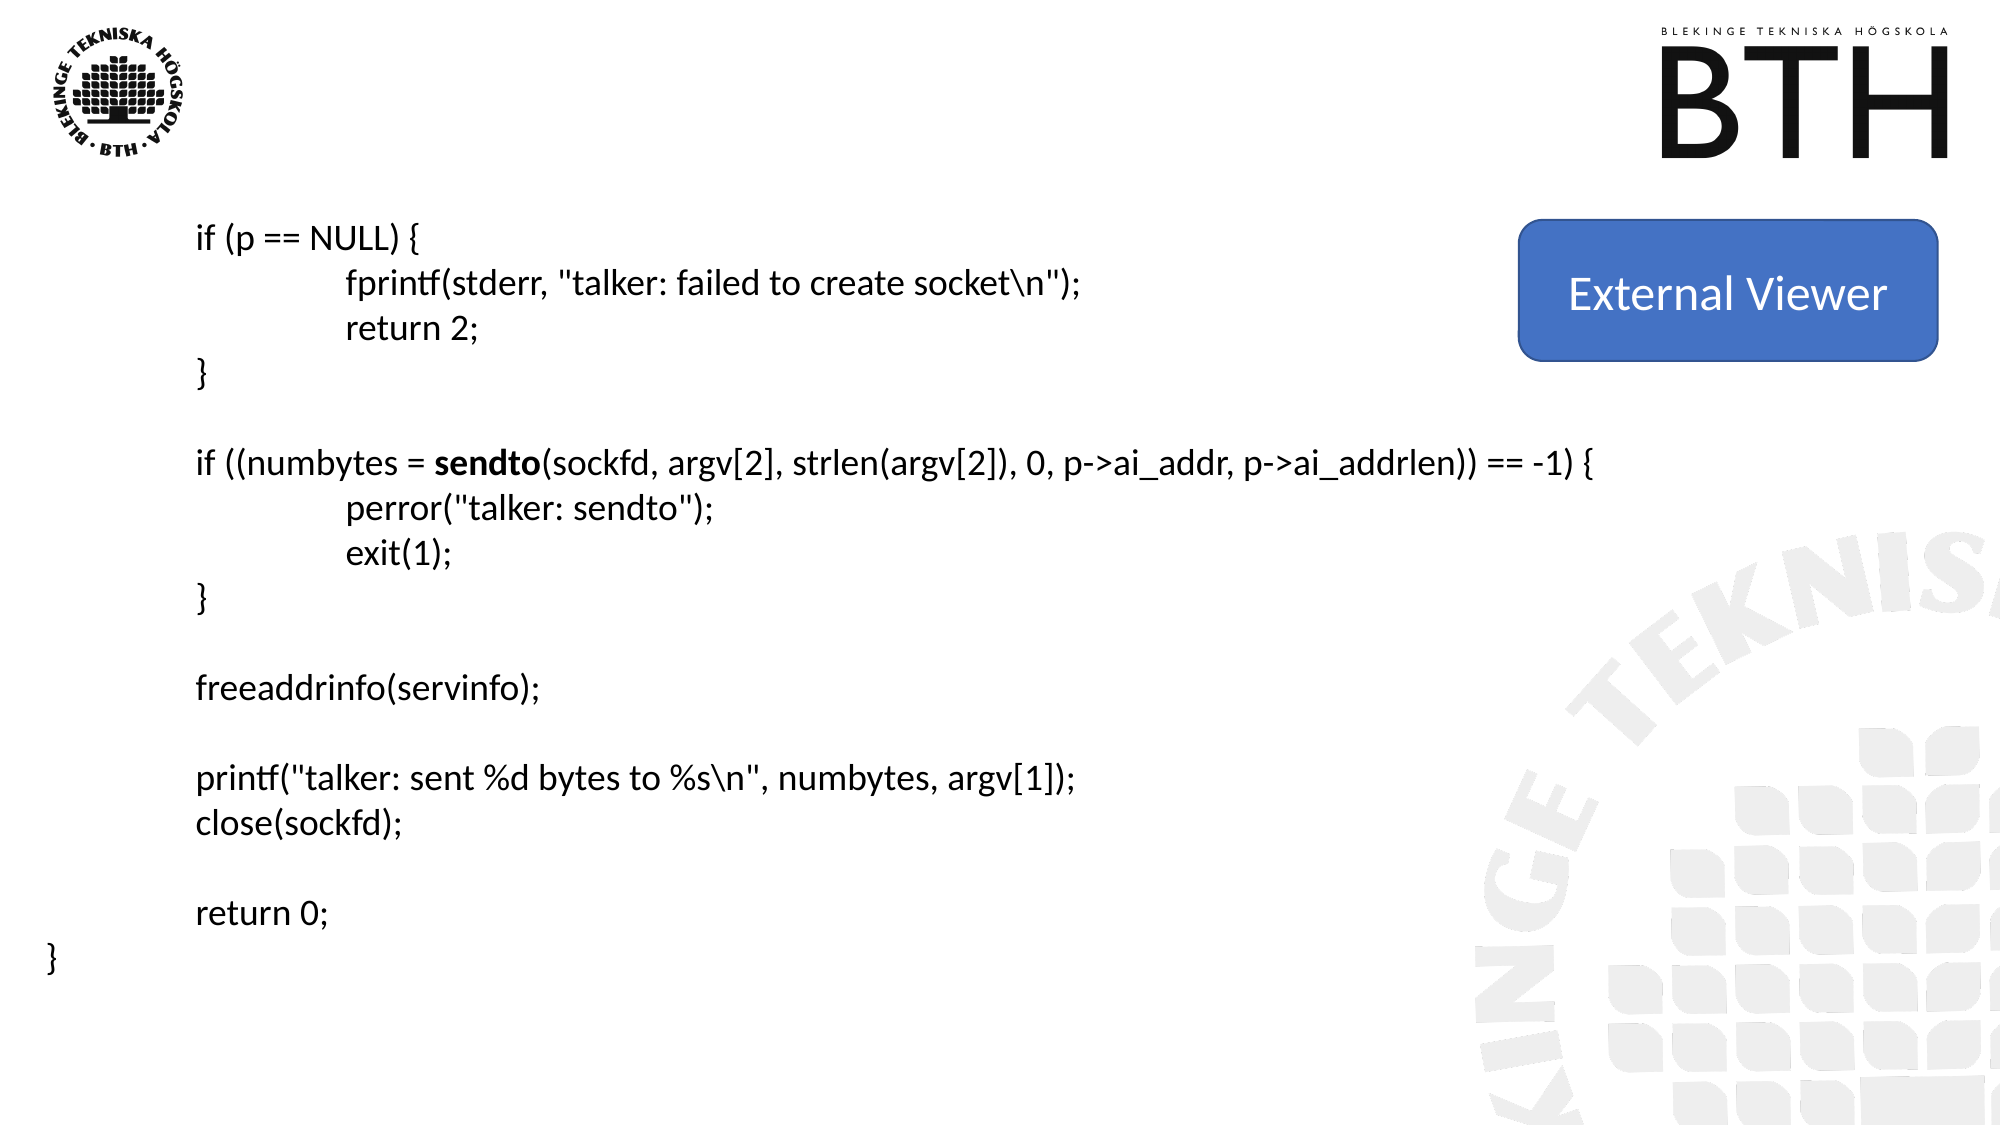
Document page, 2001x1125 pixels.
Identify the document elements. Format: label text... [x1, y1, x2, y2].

text_box if (p == NULL) { fprintf(stderr, "talker: failed to create socket\n"); return 2; } if ((numbytes = sendto(sockfd, argv[2], strlen(argv[2]), 0, p->ai_addr, p->ai_addrlen)) == -1) { perror("talker: sendto"); exit(1); } freeaddrinfo(servinfo); printf("talker: sent %d bytes to %s\n", numbytes, argv[1]); close(sockfd); return 0; } [30, 160, 1777, 986]
text_box External Viewer [1517, 218, 1939, 362]
picture [1475, 531, 2000, 1125]
picture [47, 21, 189, 160]
picture [1656, 21, 1953, 163]
